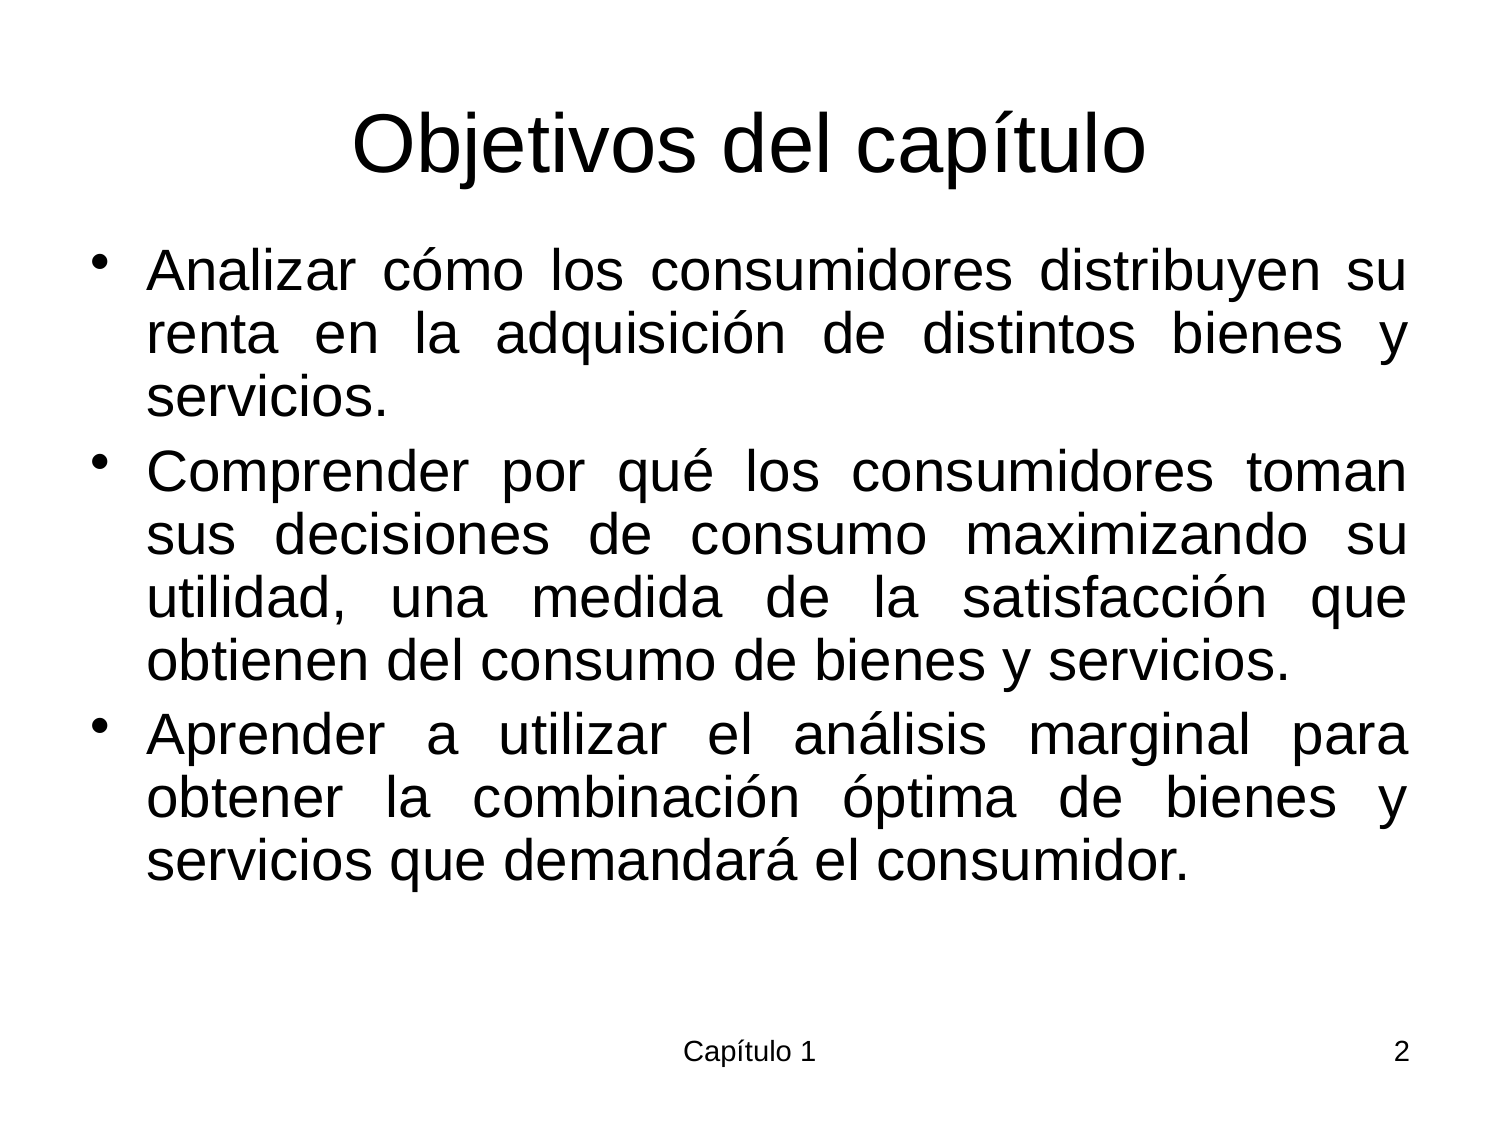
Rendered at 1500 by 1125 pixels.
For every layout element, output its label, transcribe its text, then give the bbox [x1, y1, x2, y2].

footer Capítulo 1 [512, 1024, 988, 1103]
list Analizar cómo los consumidores distribuyen su renta en la adquisición de distintos bienes y servicios. Comprender por qué los consumidores toman sus decisiones de consumo maximizando su utilidad, una medida de la satisfacción que obtienen del consumo de bienes y servicios. Aprender a utilizar el análisis marginal para obtener la combinación óptima de bienes y servicios que demandará el consumidor. [74, 232, 1426, 976]
title Objetivos del capítulo [74, 44, 1426, 232]
slide_number 2 [1074, 1024, 1426, 1103]
